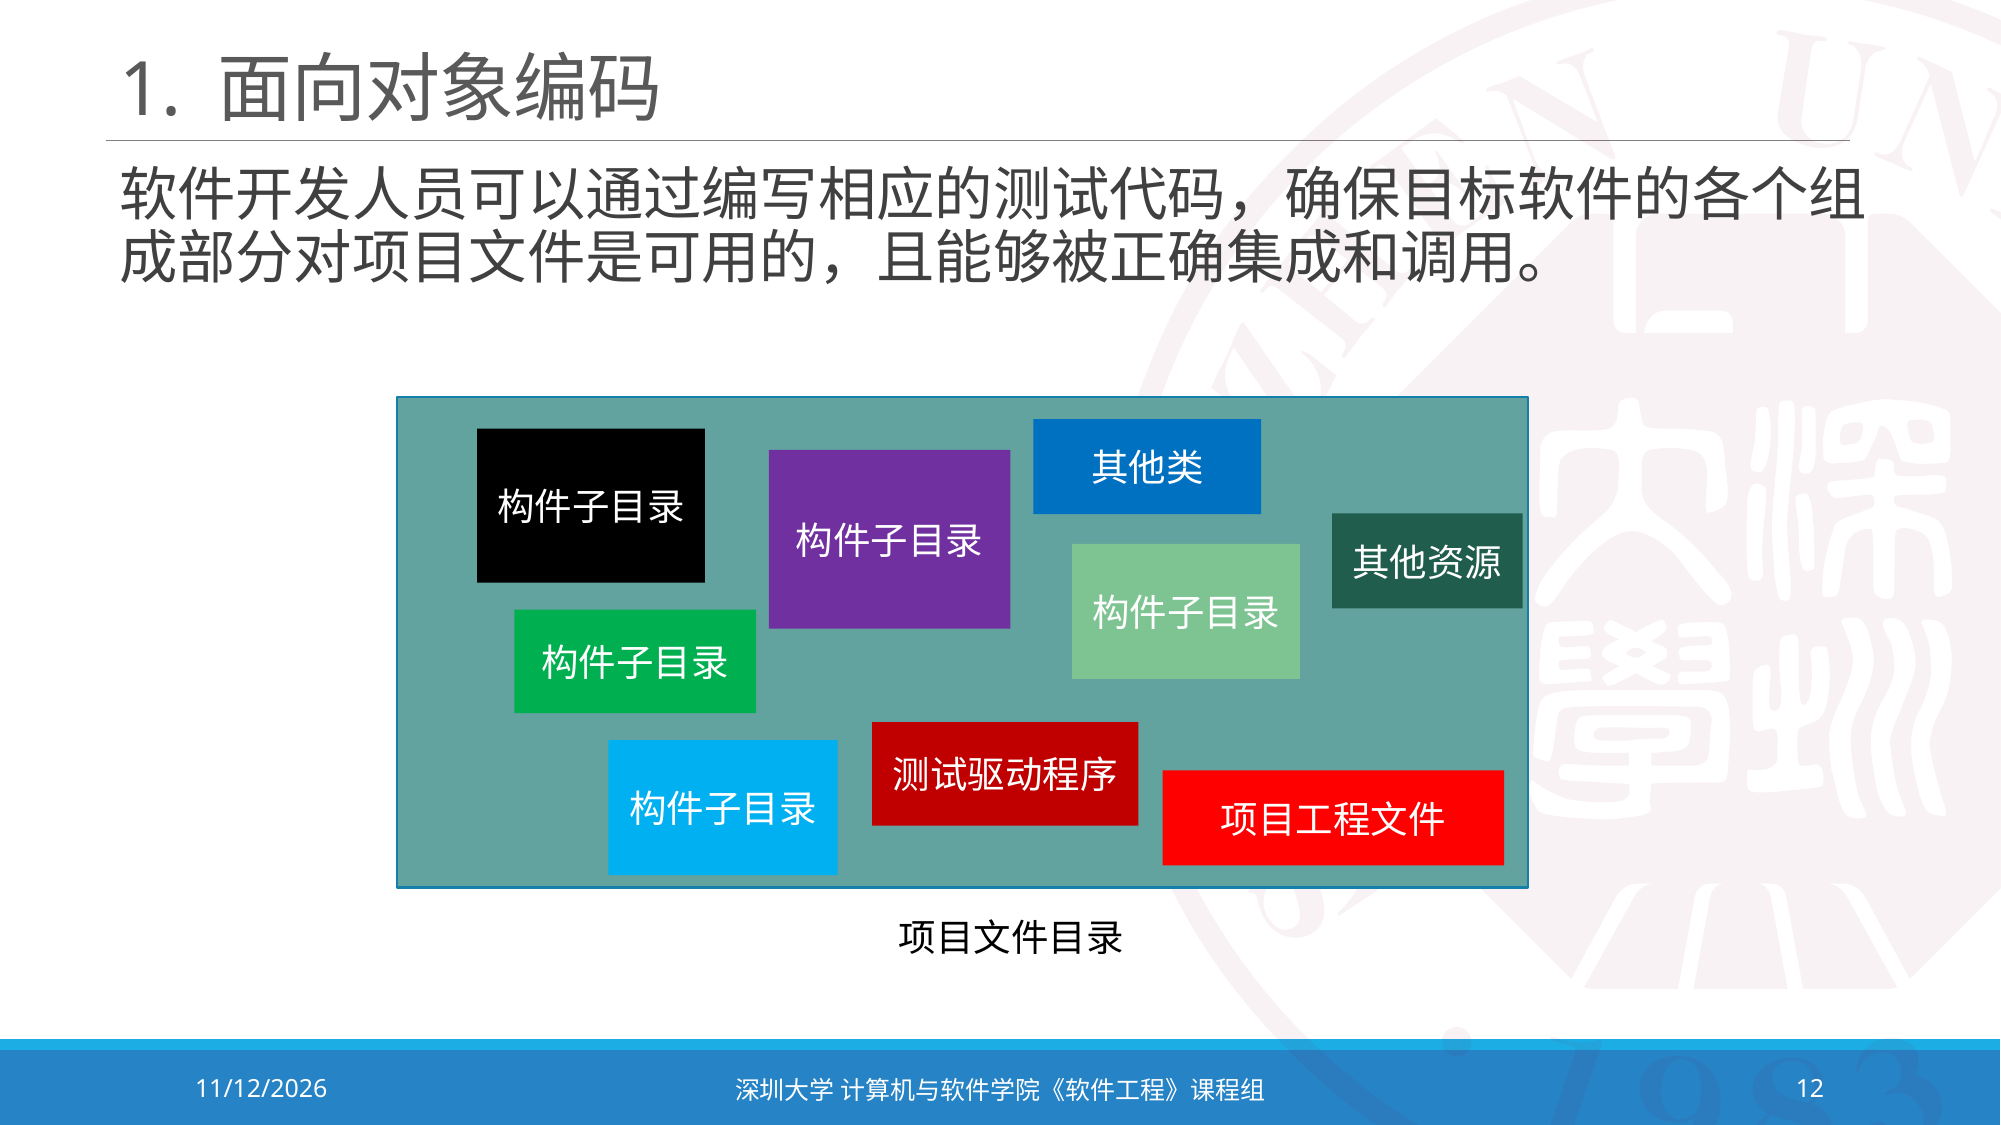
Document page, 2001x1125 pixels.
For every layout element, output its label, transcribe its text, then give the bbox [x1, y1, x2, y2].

footer 深圳大学 计算机与软件学院《软件工程》课程组 [604, 1059, 1396, 1120]
text_box 构件子目录 [1071, 543, 1301, 680]
text_box 项目文件目录 [884, 906, 1157, 966]
text_box 构件子目录 [767, 449, 1012, 630]
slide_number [180, 1059, 586, 1120]
text_box [396, 396, 1529, 889]
title 1. 面向对象编码 [104, 0, 1856, 139]
list 软件开发人员可以通过编写相应的测试代码，确保目标软件的各个组成部分对项目文件是可用的，且能够被正确集成和调用。 [104, 158, 1878, 1008]
text_box 其他类 [1032, 418, 1262, 515]
text_box 项目工程文件 [1161, 769, 1505, 867]
text_box 构件子目录 [607, 739, 839, 876]
text_box 构件子目录 [513, 608, 757, 714]
text_box 其他资源 [1331, 512, 1524, 610]
text_box 构件子目录 [476, 427, 706, 584]
slide_number 12 [1624, 1059, 1840, 1120]
text_box 测试驱动程序 [871, 721, 1140, 827]
